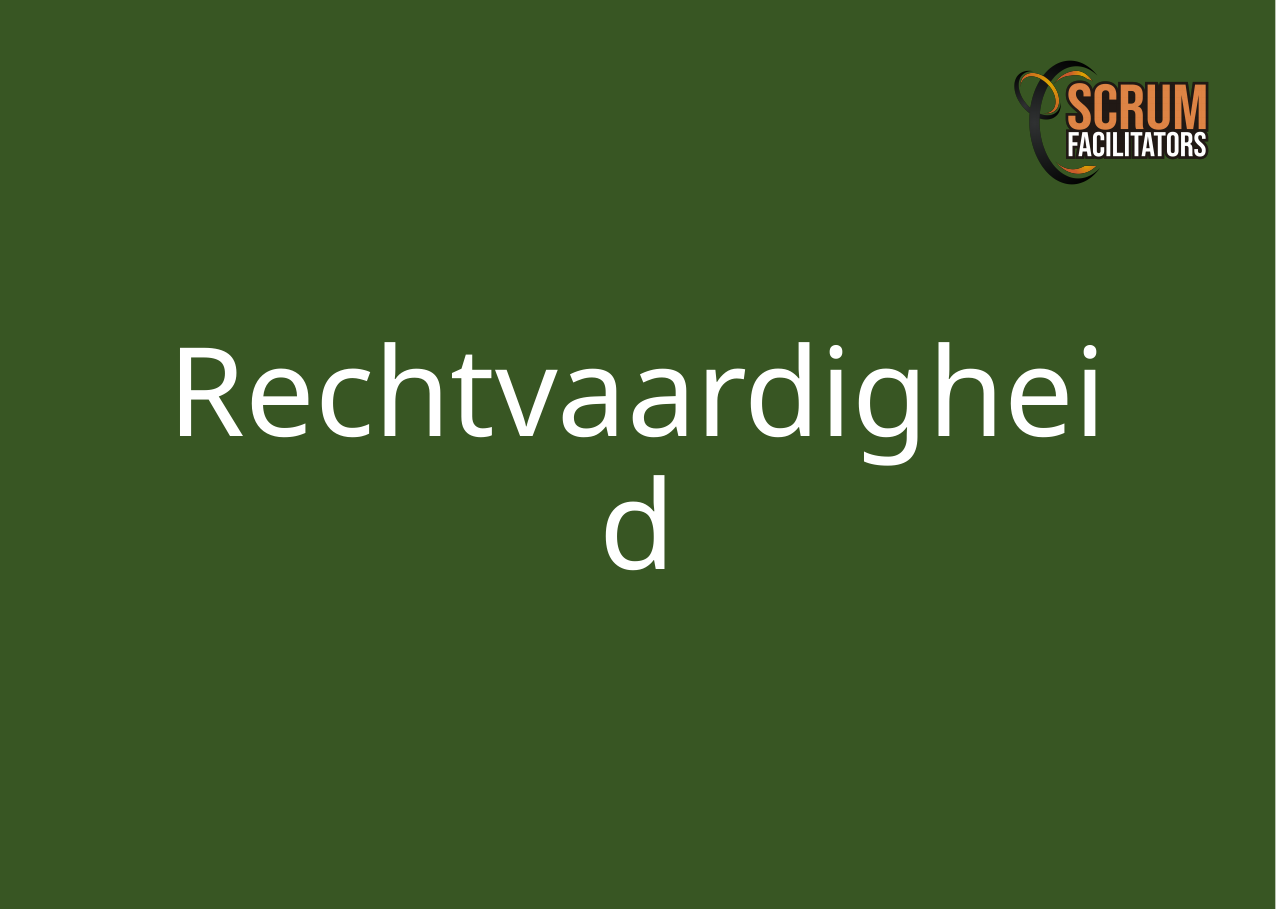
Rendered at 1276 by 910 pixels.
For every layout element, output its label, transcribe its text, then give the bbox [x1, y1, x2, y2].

list Rechtvaardigheid [132, 291, 1143, 618]
picture [1011, 57, 1211, 187]
